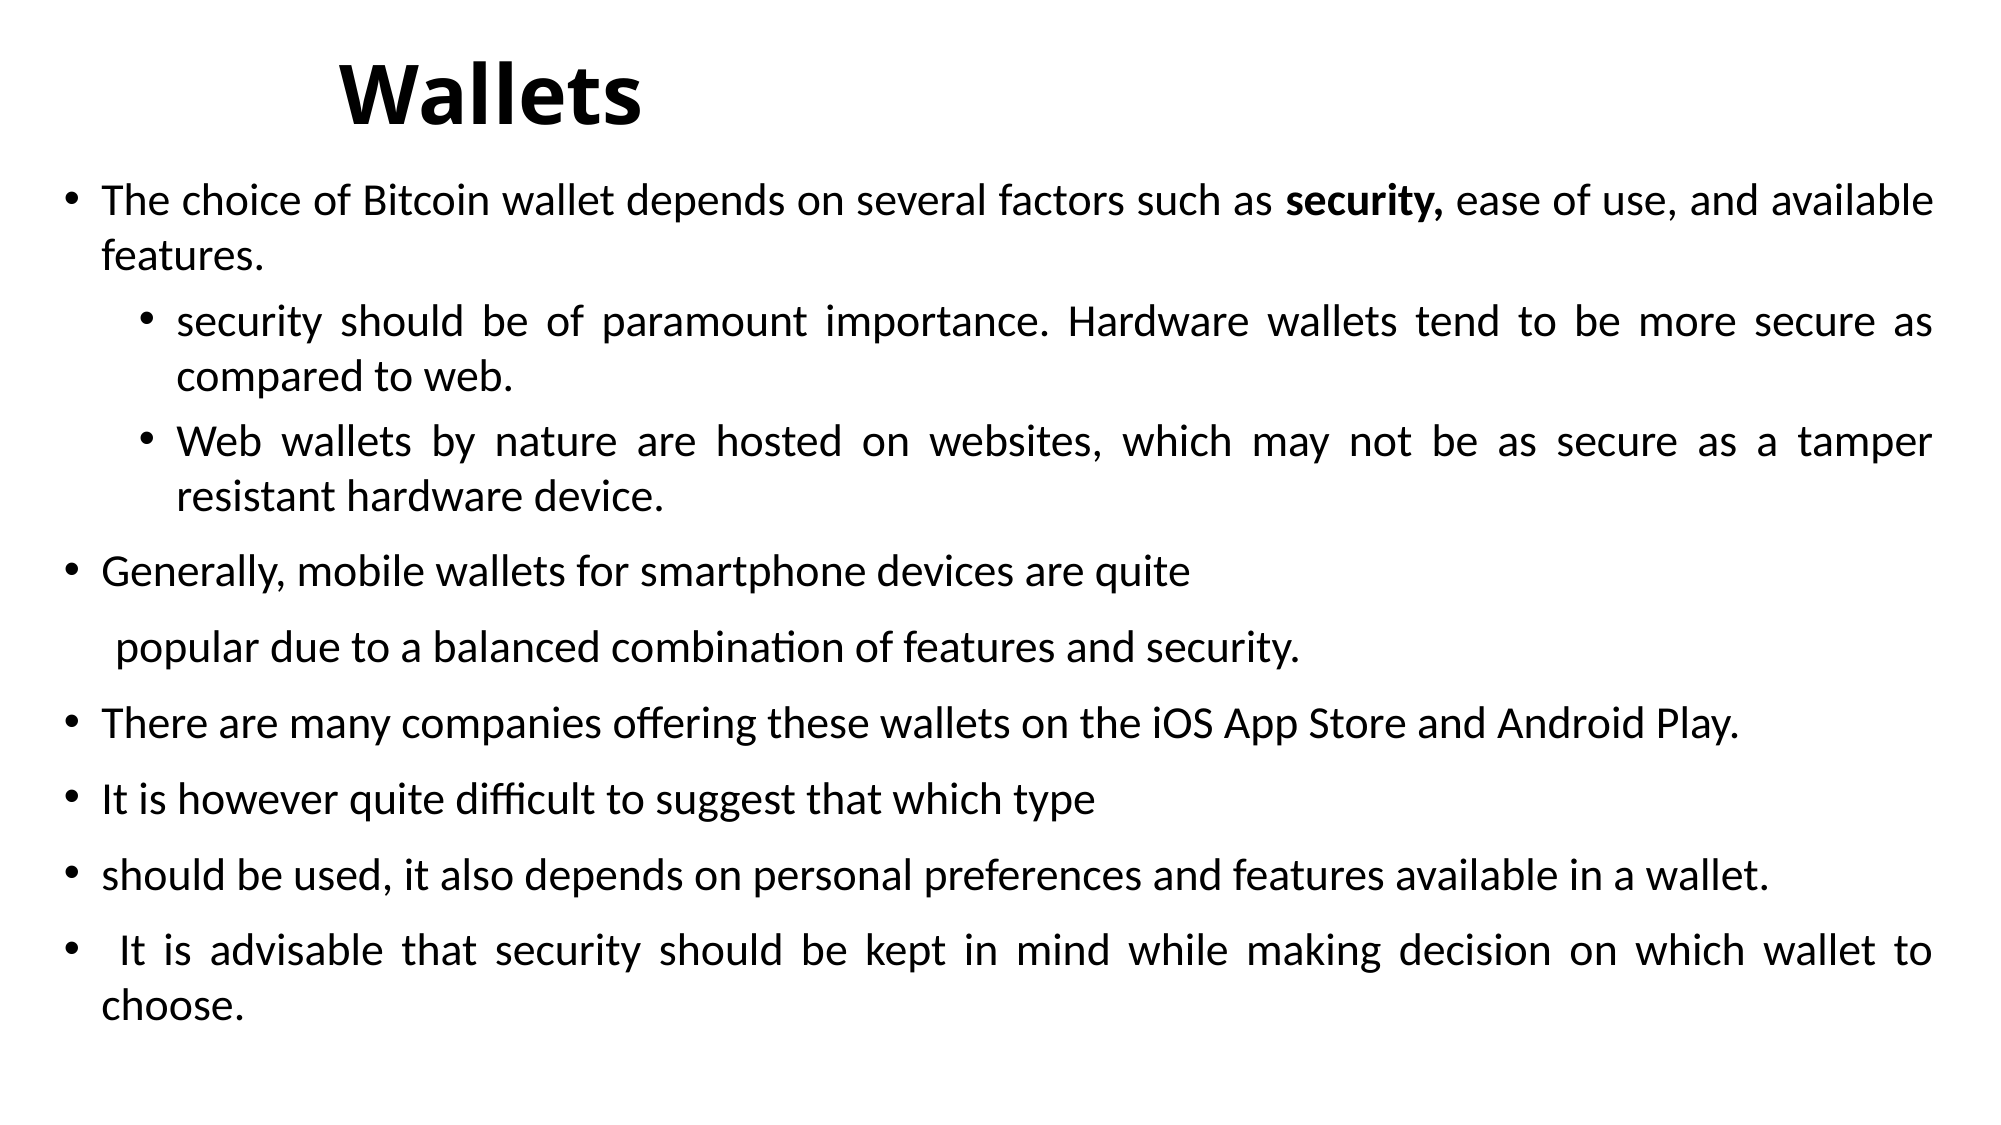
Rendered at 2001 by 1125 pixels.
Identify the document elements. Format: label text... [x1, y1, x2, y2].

list The choice of Bitcoin wallet depends on several factors such as security, ease of use, and available features. security should be of paramount importance. Hardware wallets tend to be more secure as compared to web. Web wallets by nature are hosted on websites, which may not be as secure as a tamper resistant hardware device. Generally, mobile wallets for smartphone devices are quite popular due to a balanced combination of features and security. There are many companies offering these wallets on the iOS App Store and Android Play. It is however quite difficult to suggest that which type should be used, it also depends on personal preferences and features available in a wallet. It is advisable that security should be kept in mind while making decision on which wallet to choose. [48, 162, 1950, 1075]
title Wallets [324, 45, 1675, 150]
